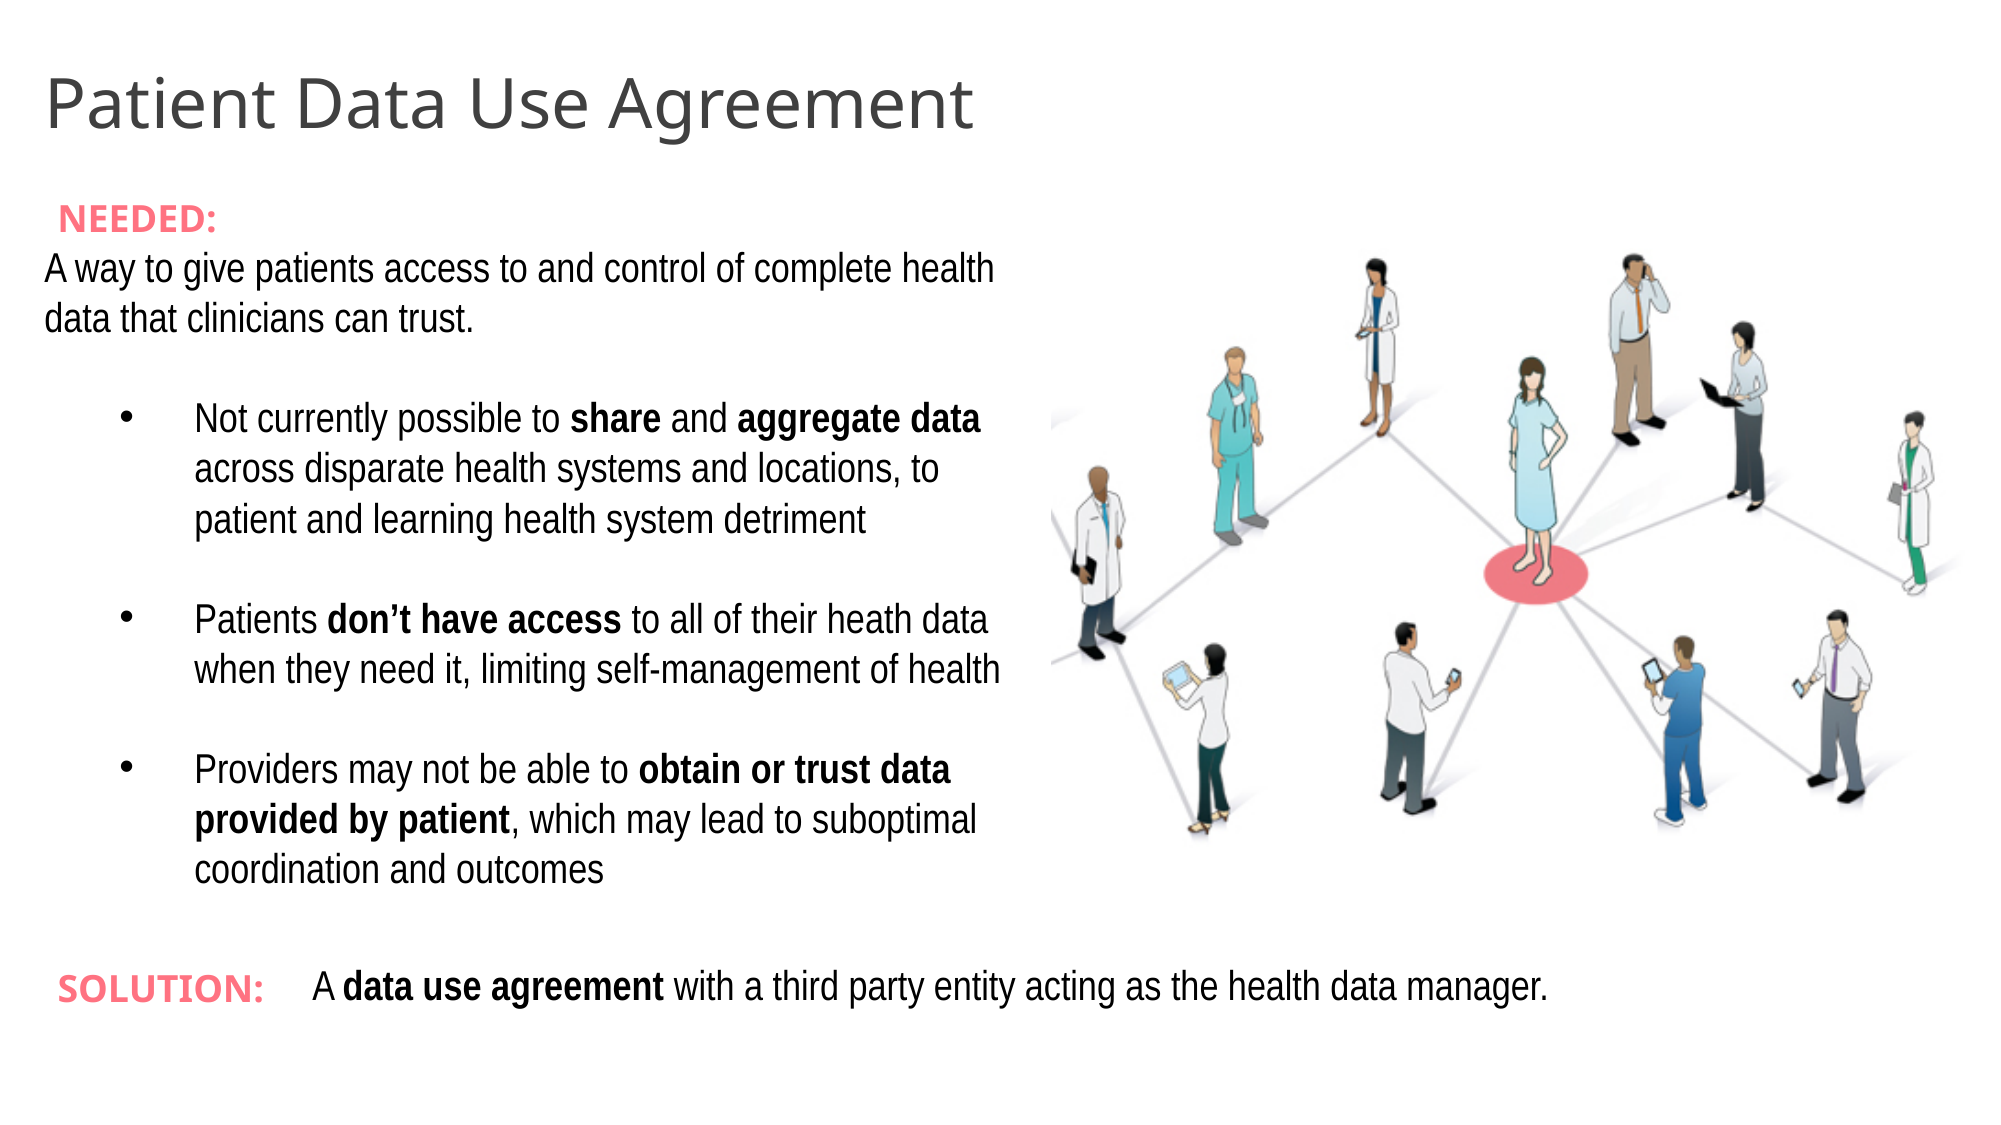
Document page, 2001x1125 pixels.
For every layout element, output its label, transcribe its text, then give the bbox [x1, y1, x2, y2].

text_box A data use agreement with a third party entity acting as the health data manager. [297, 951, 1565, 1016]
title Patient Data Use Agreement [29, 59, 1011, 152]
text_box A way to give patients access to and control of complete health data that clinicians can trust. Not currently possible to share and aggregate data across disparate health systems and locations, to patient and learning health system detriment Patients don’t have access to all of their heath data when they need it, limiting self-management of health Providers may not be able to obtain or trust data provided by patient, which may lead to suboptimal coordination and outcomes [29, 233, 1025, 899]
picture [1051, 248, 1968, 857]
text_box NEEDED: [42, 187, 233, 248]
text_box SOLUTION: [42, 957, 280, 1018]
